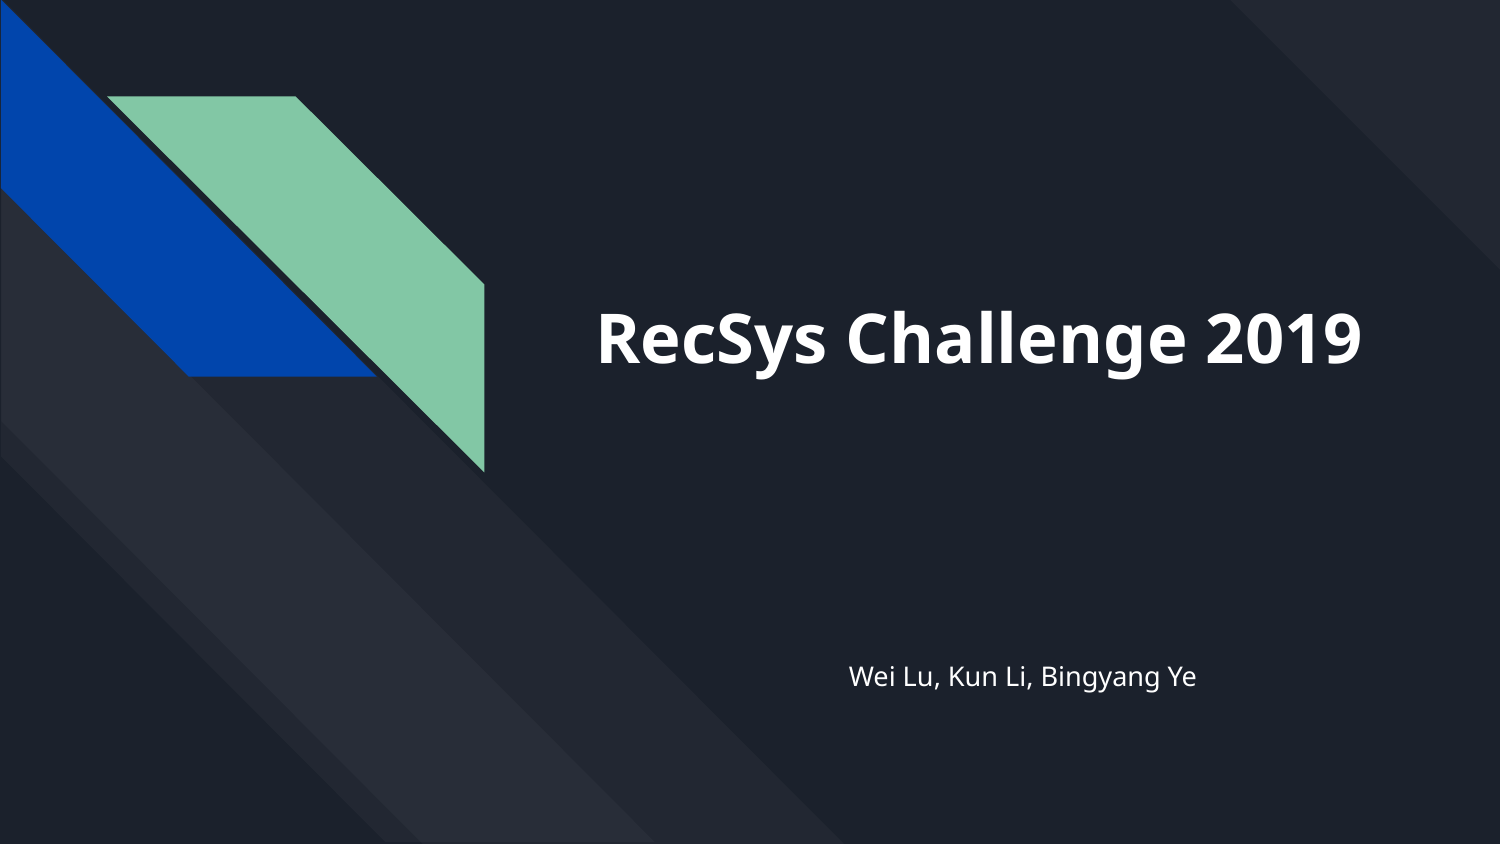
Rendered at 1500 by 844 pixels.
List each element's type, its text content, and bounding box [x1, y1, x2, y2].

subtitle Wei Lu, Kun Li, Bingyang Ye [833, 643, 1404, 727]
title RecSys Challenge 2019 [580, 258, 1404, 518]
